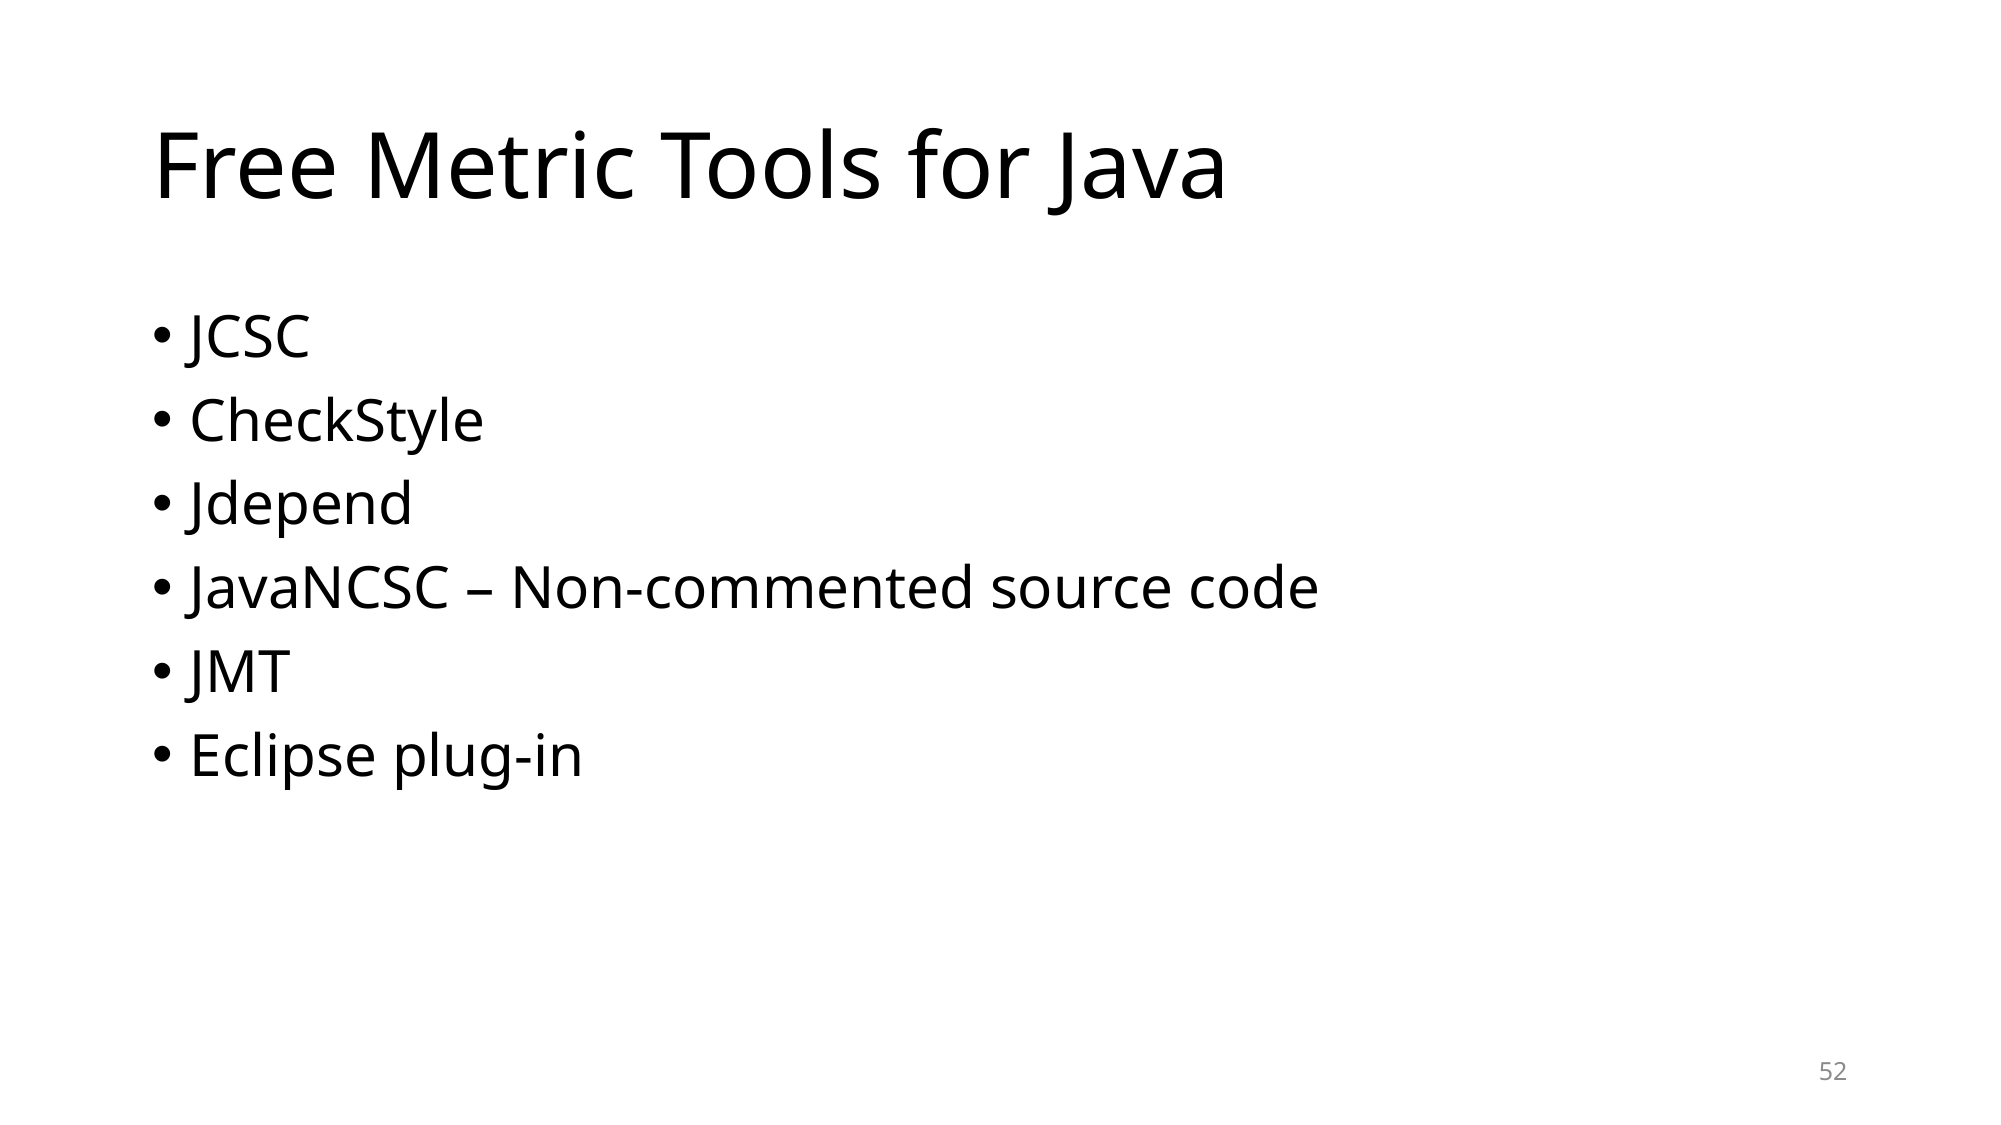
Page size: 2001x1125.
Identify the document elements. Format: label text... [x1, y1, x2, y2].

title Free Metric Tools for Java [137, 59, 1863, 278]
slide_number 52 [1412, 1042, 1863, 1103]
list JCSC CheckStyle Jdepend JavaNCSC – Non-commented source code JMT Eclipse plug-in [137, 299, 1863, 1014]
